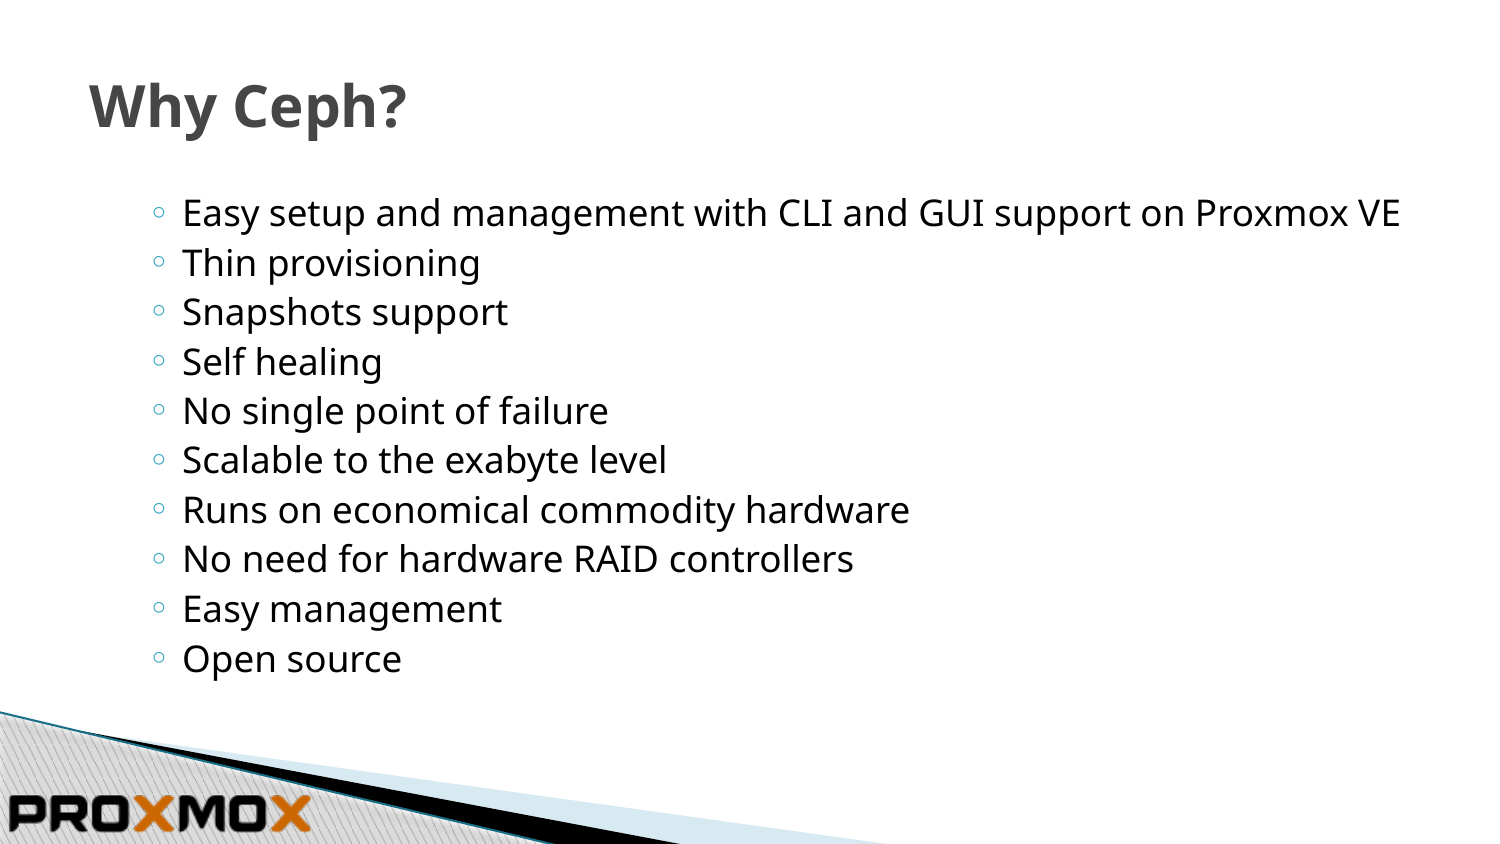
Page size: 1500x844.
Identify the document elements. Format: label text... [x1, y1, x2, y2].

list Easy setup and management with CLI and GUI support on Proxmox VE Thin provisioning Snapshots support Self healing No single point of failure Scalable to the exabyte level Runs on economical commodity hardware No need for hardware RAID controllers Easy management Open source [75, 182, 1425, 740]
title Why Ceph? [75, 33, 1425, 175]
picture [0, 784, 326, 839]
